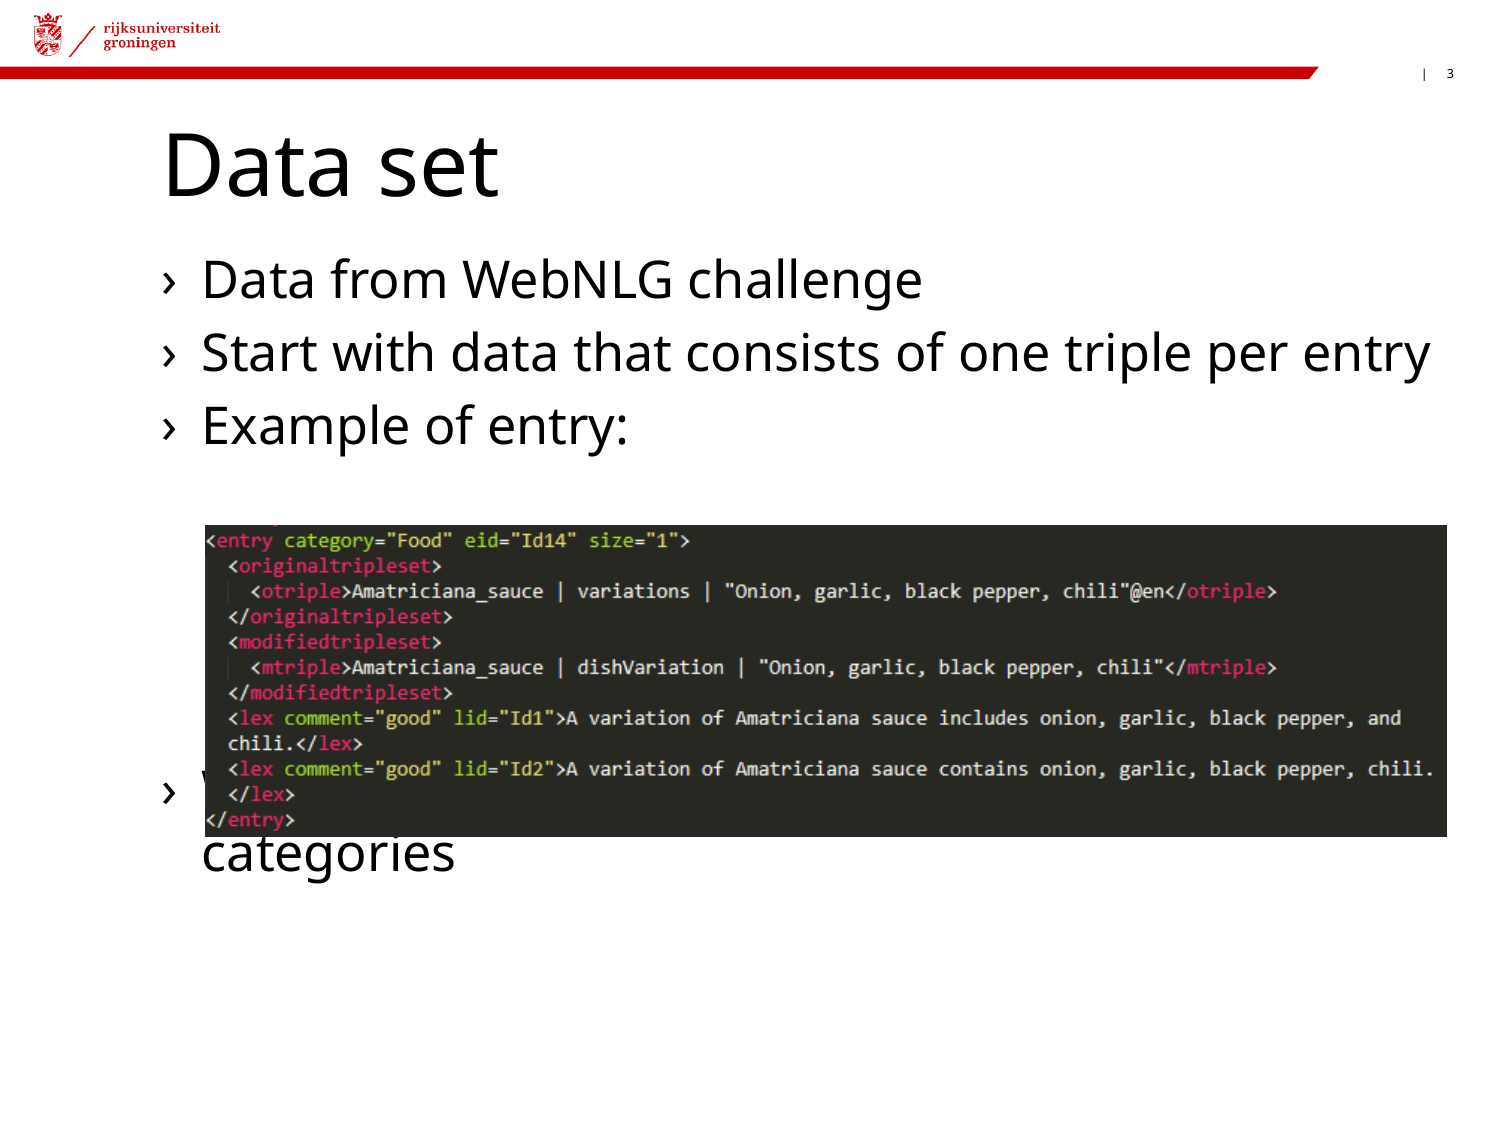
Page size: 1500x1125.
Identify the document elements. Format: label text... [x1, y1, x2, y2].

picture [205, 525, 1447, 838]
title Data set [0, 95, 1500, 226]
picture [34, 13, 220, 57]
list Data from WebNLG challenge Start with data that consists of one triple per entry Example of entry: We first only focus on the single triple sets from all categories [0, 238, 1500, 1084]
